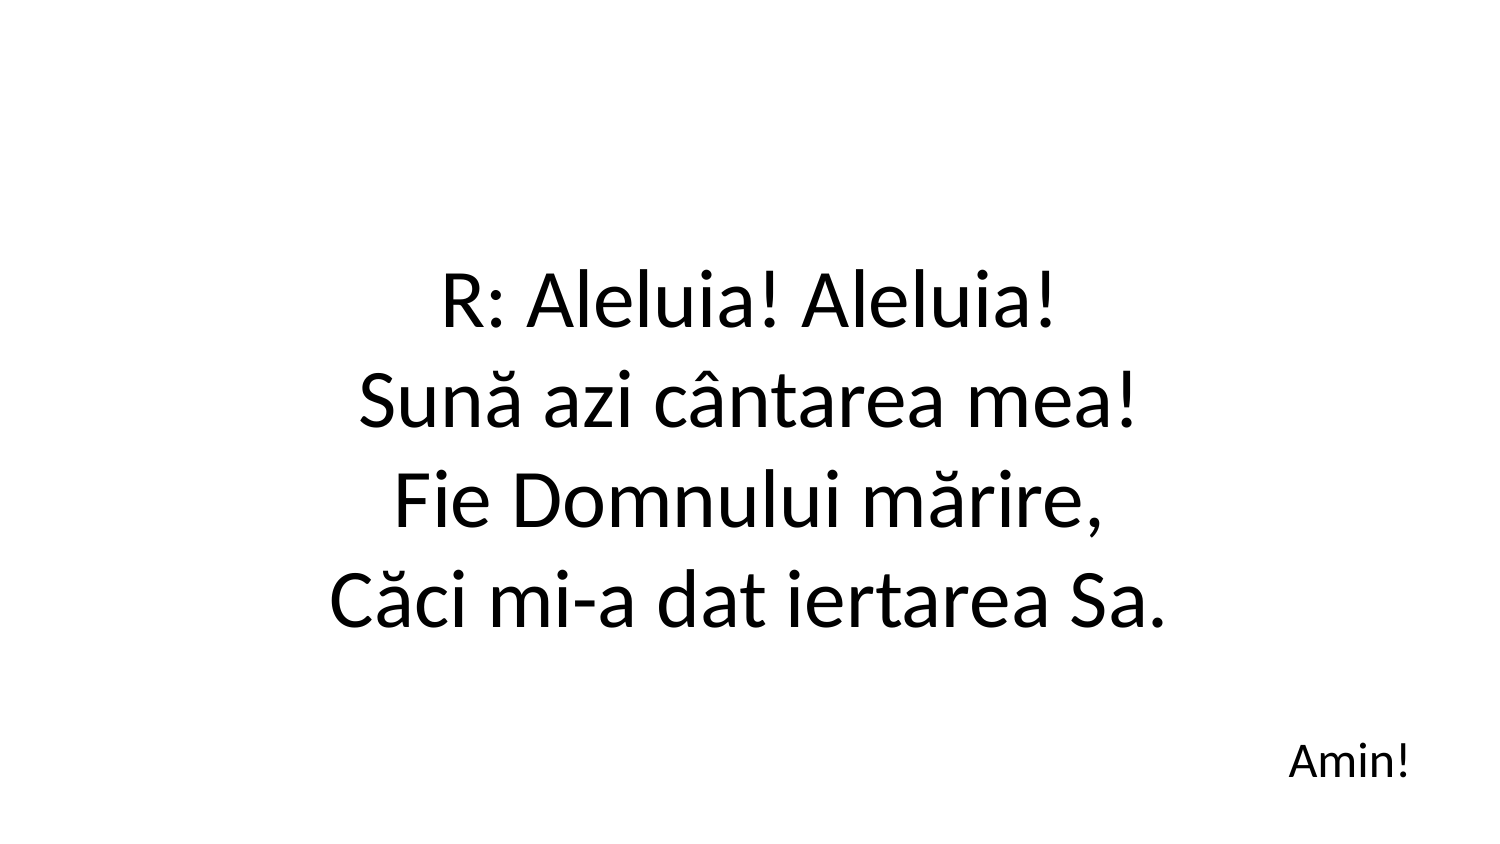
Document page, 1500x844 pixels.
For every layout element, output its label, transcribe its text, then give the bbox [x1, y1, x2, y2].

text_box Amin! [1273, 674, 1427, 795]
text_box R: Aleluia! Aleluia! Sună azi cântarea mea! Fie Domnului mărire, Căci mi-a dat iertarea Sa. [314, 192, 1186, 652]
